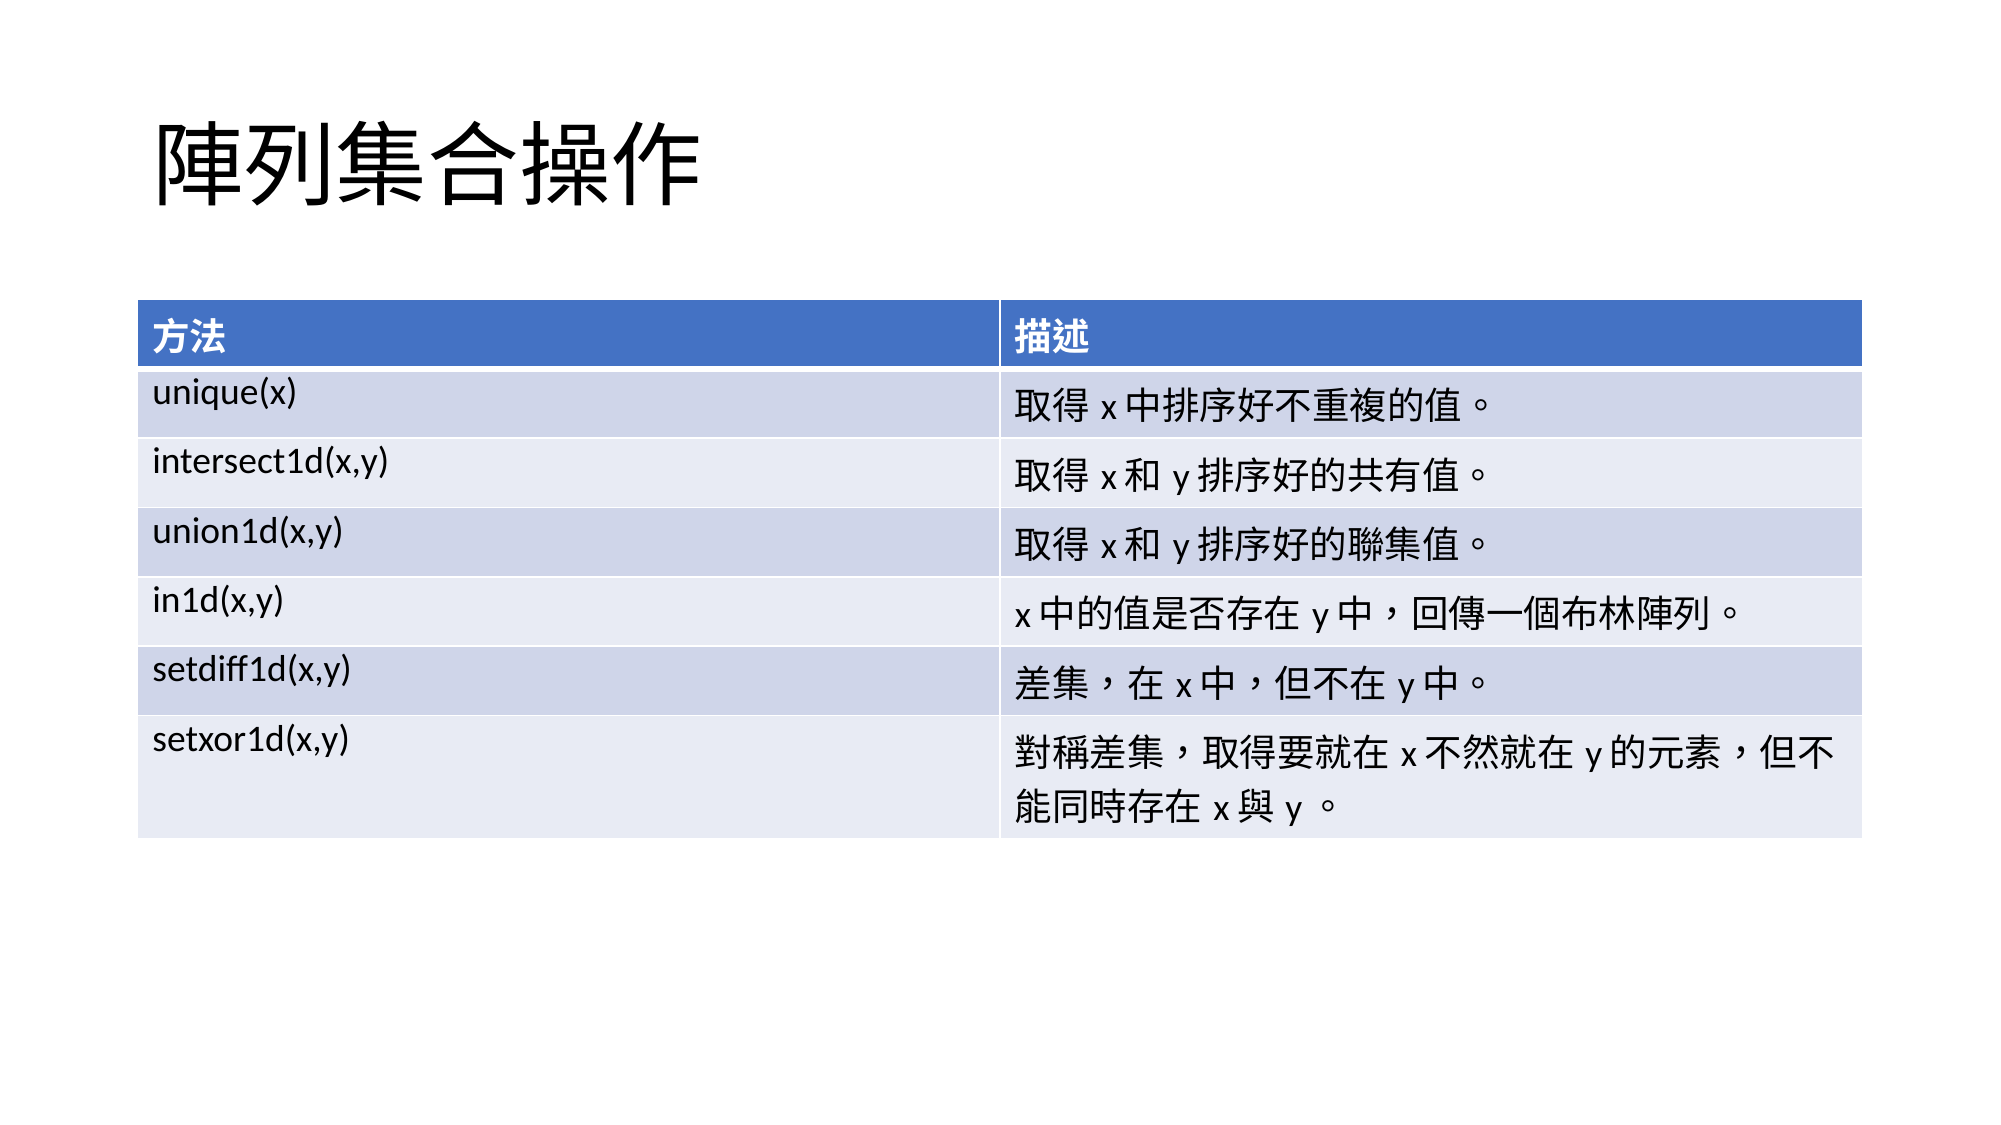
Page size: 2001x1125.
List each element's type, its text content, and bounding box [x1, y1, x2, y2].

table_cell union1d(x,y) [138, 508, 999, 576]
table_cell 取得x和y排序好的共有值。 [1001, 439, 1862, 507]
table_cell x中的值是否存在y中，回傳一個布林陣列。 [1001, 578, 1862, 645]
table_cell 取得x和y排序好的聯集值。 [1001, 508, 1862, 576]
table_cell 對稱差集，取得要就在x不然就在y的元素，但不能同時存在x與y。 [1001, 716, 1862, 838]
title 陣列集合操作 [137, 59, 1863, 278]
table_cell unique(x) [138, 372, 999, 437]
table_cell in1d(x,y) [138, 578, 999, 645]
table_cell 取得x中排序好不重複的值。 [1001, 372, 1862, 437]
table_cell setxor1d(x,y) [138, 716, 999, 838]
table_header 描述 [1001, 300, 1862, 366]
table_cell setdiff1d(x,y) [138, 647, 999, 715]
table_header 方法 [138, 300, 999, 366]
table_cell 差集，在x中，但不在y中。 [1001, 647, 1862, 715]
table_cell intersect1d(x,y) [138, 439, 999, 507]
